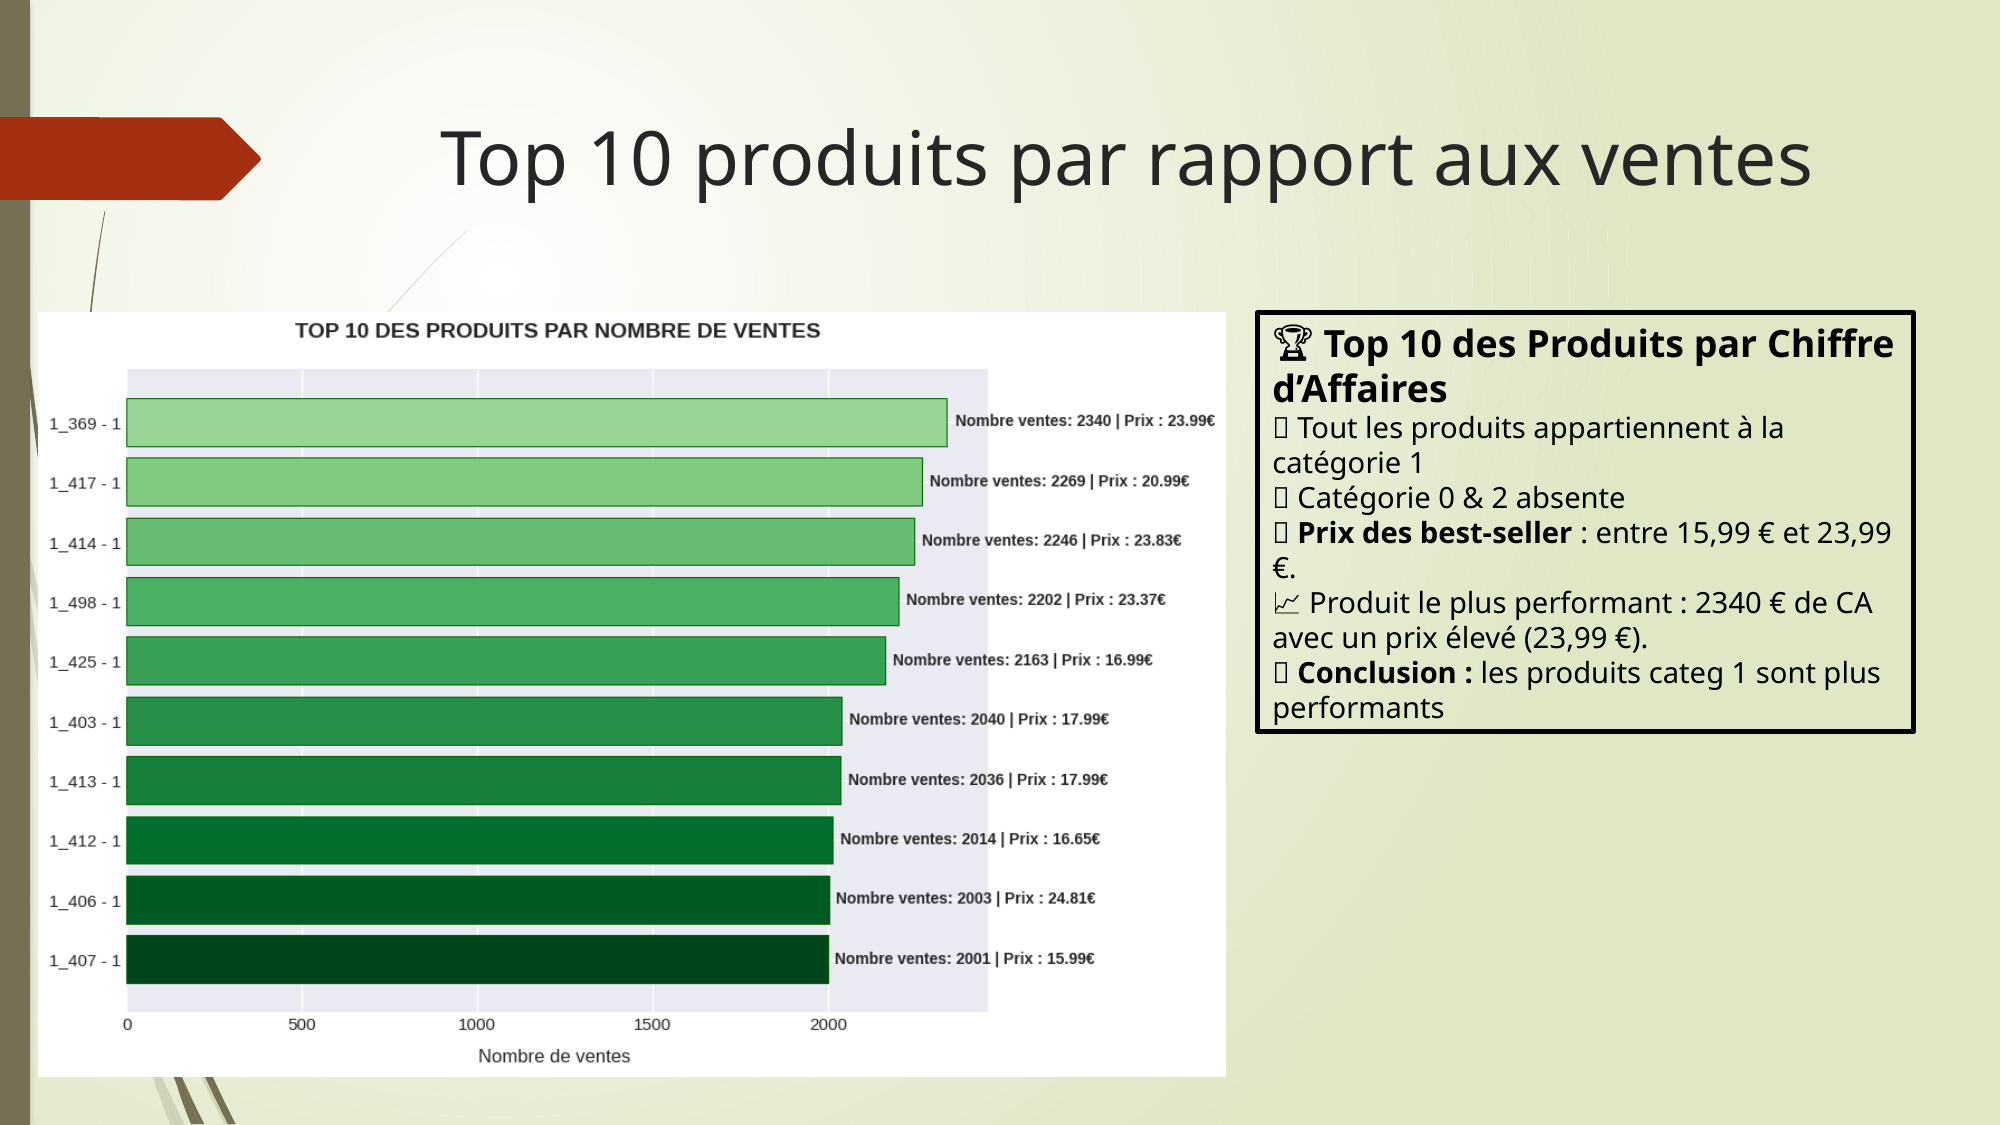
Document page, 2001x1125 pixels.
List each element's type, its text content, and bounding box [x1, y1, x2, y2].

title Top 10 produits par rapport aux ventes [425, 102, 1888, 313]
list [38, 312, 1226, 1077]
text_box 🏆 Top 10 des Produits par Chiffre d’Affaires 🔢 Tout les produits appartiennent à la catégorie 1 ❌ Catégorie 0 & 2 absente 💸 Prix des best-seller : entre 15,99 € et 23,99 €. 📈 Produit le plus performant : 2340 € de CA avec un prix élevé (23,99 €). ✅ Conclusion : les produits categ 1 sont plus performants [1257, 312, 1914, 732]
